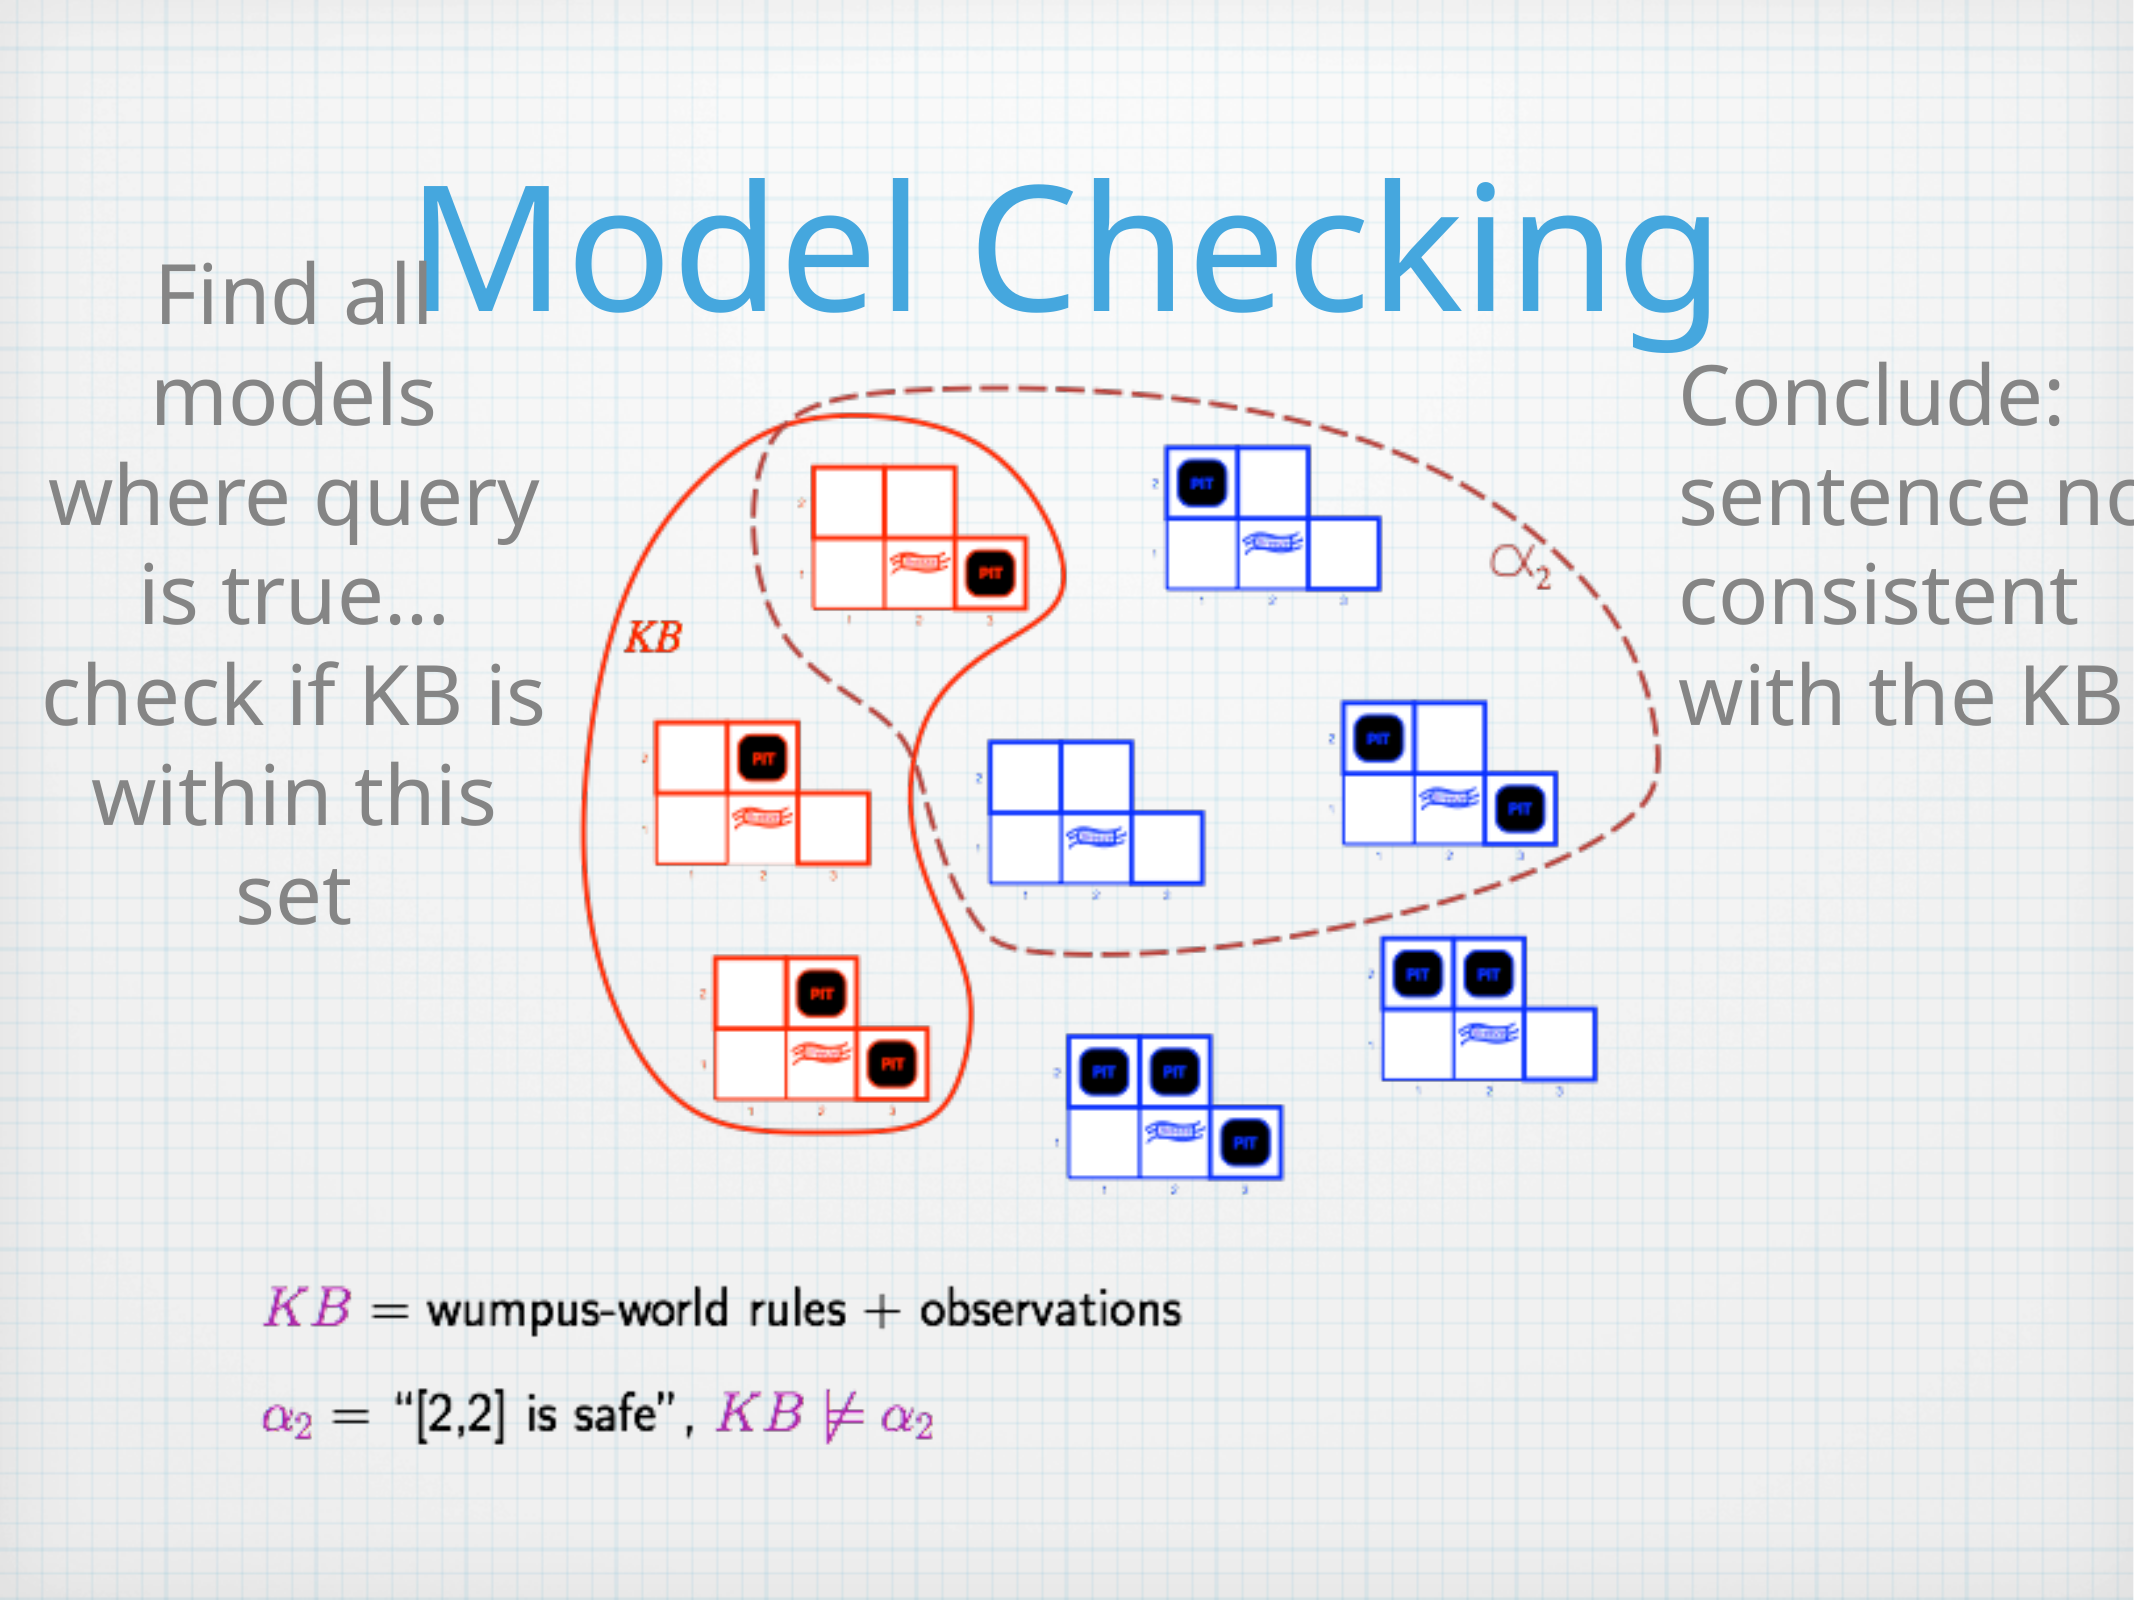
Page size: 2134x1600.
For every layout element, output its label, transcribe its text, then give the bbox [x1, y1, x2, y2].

picture [0, 0, 2134, 1600]
text_box Conclude: sentence not consistent with the KB [1670, 333, 2134, 750]
title Model Checking [207, 41, 1926, 372]
text_box Find all models where query is true…check if KB is within this set [25, 233, 563, 950]
